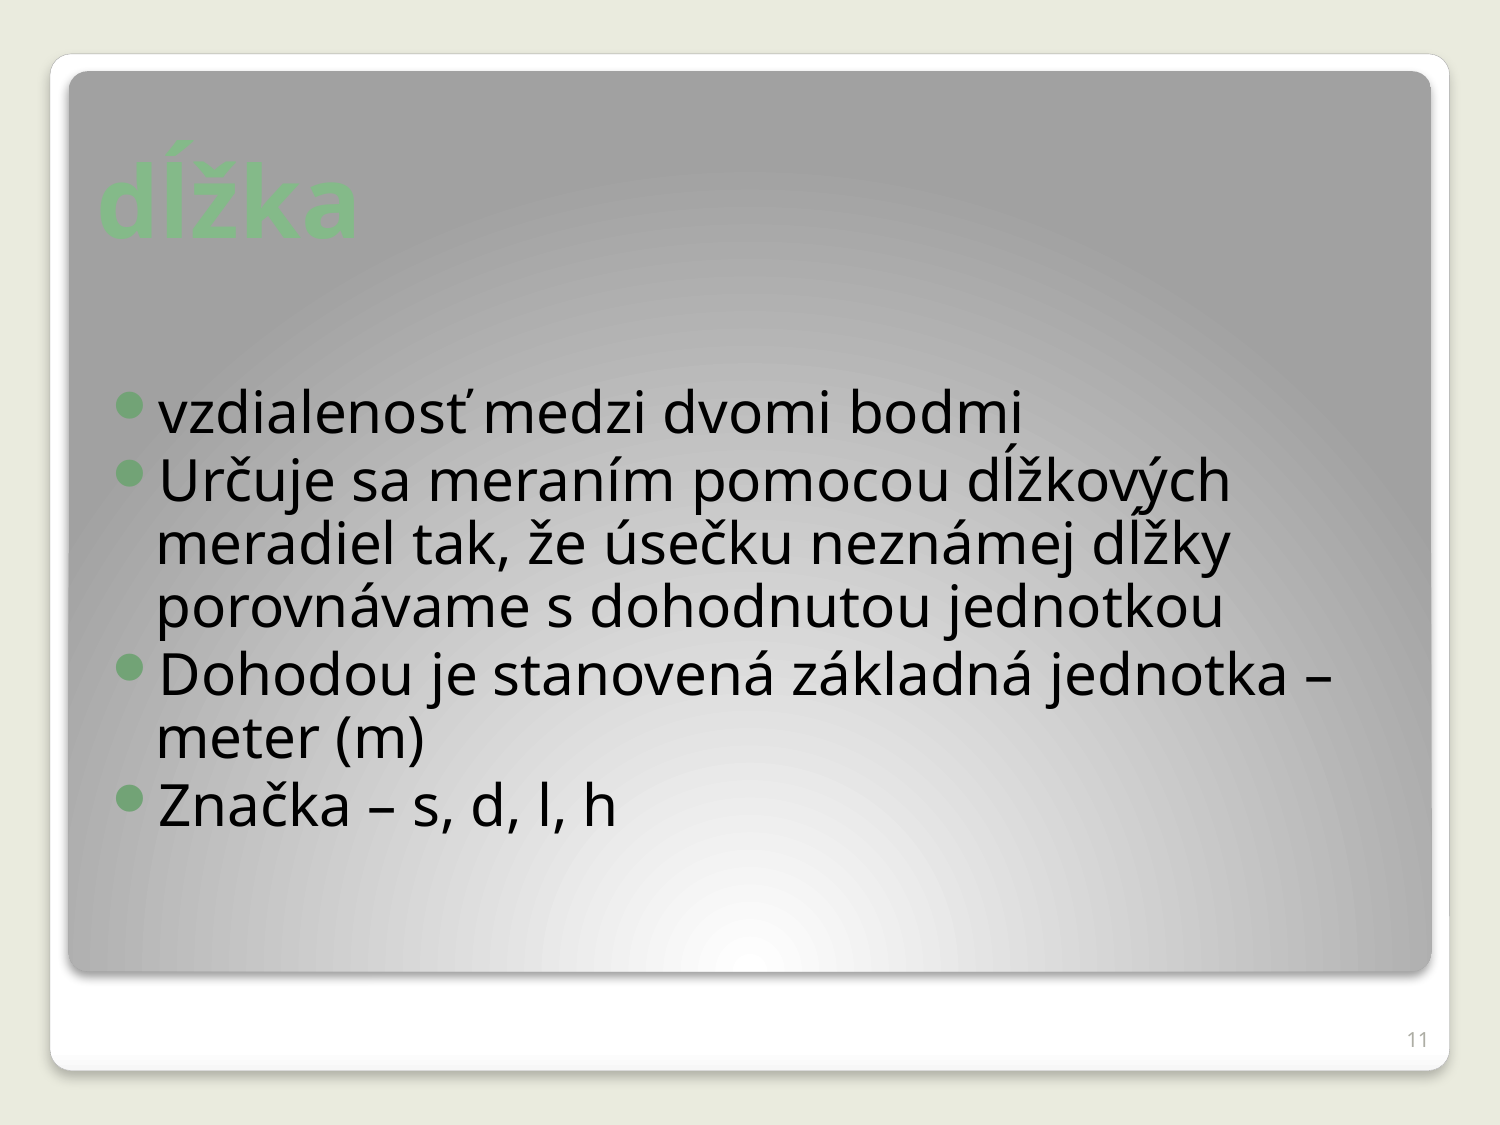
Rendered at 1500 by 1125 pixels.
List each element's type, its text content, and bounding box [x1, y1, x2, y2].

slide_number 11 [1369, 1002, 1445, 1063]
list vzdialenosť medzi dvomi bodmi Určuje sa meraním pomocou dĺžkových meradiel tak, že úsečku neznámej dĺžky porovnávame s dohodnutou jednotkou Dohodou je stanovená základná jednotka – meter (m) Značka – s, d, l, h [81, 292, 1425, 981]
title dĺžka [82, 93, 1425, 267]
